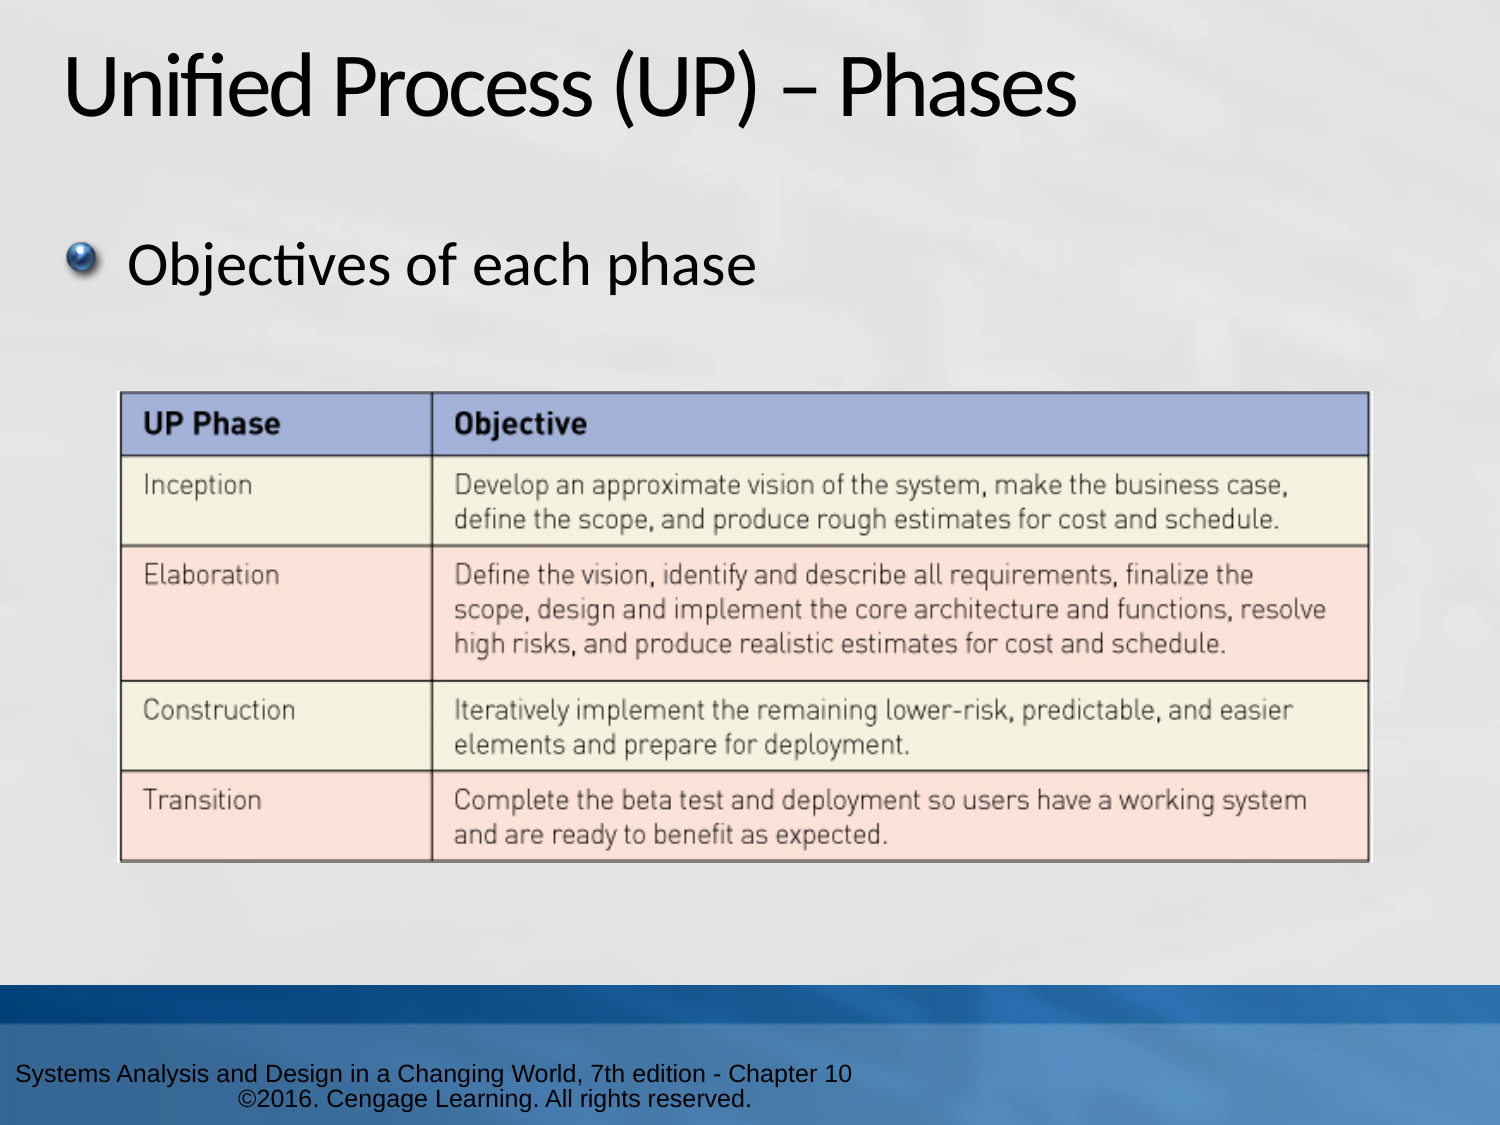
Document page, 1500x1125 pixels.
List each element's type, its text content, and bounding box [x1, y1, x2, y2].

list Objectives of each phase [62, 231, 1438, 305]
title Unified Process (UP) – Phases [62, 37, 1438, 138]
footer Systems Analysis and Design in a Changing World, 7th edition - Chapter 10 ©2016. Cengage Learning. All rights reserved. [0, 1042, 1004, 1103]
picture [0, 0, 1500, 1125]
